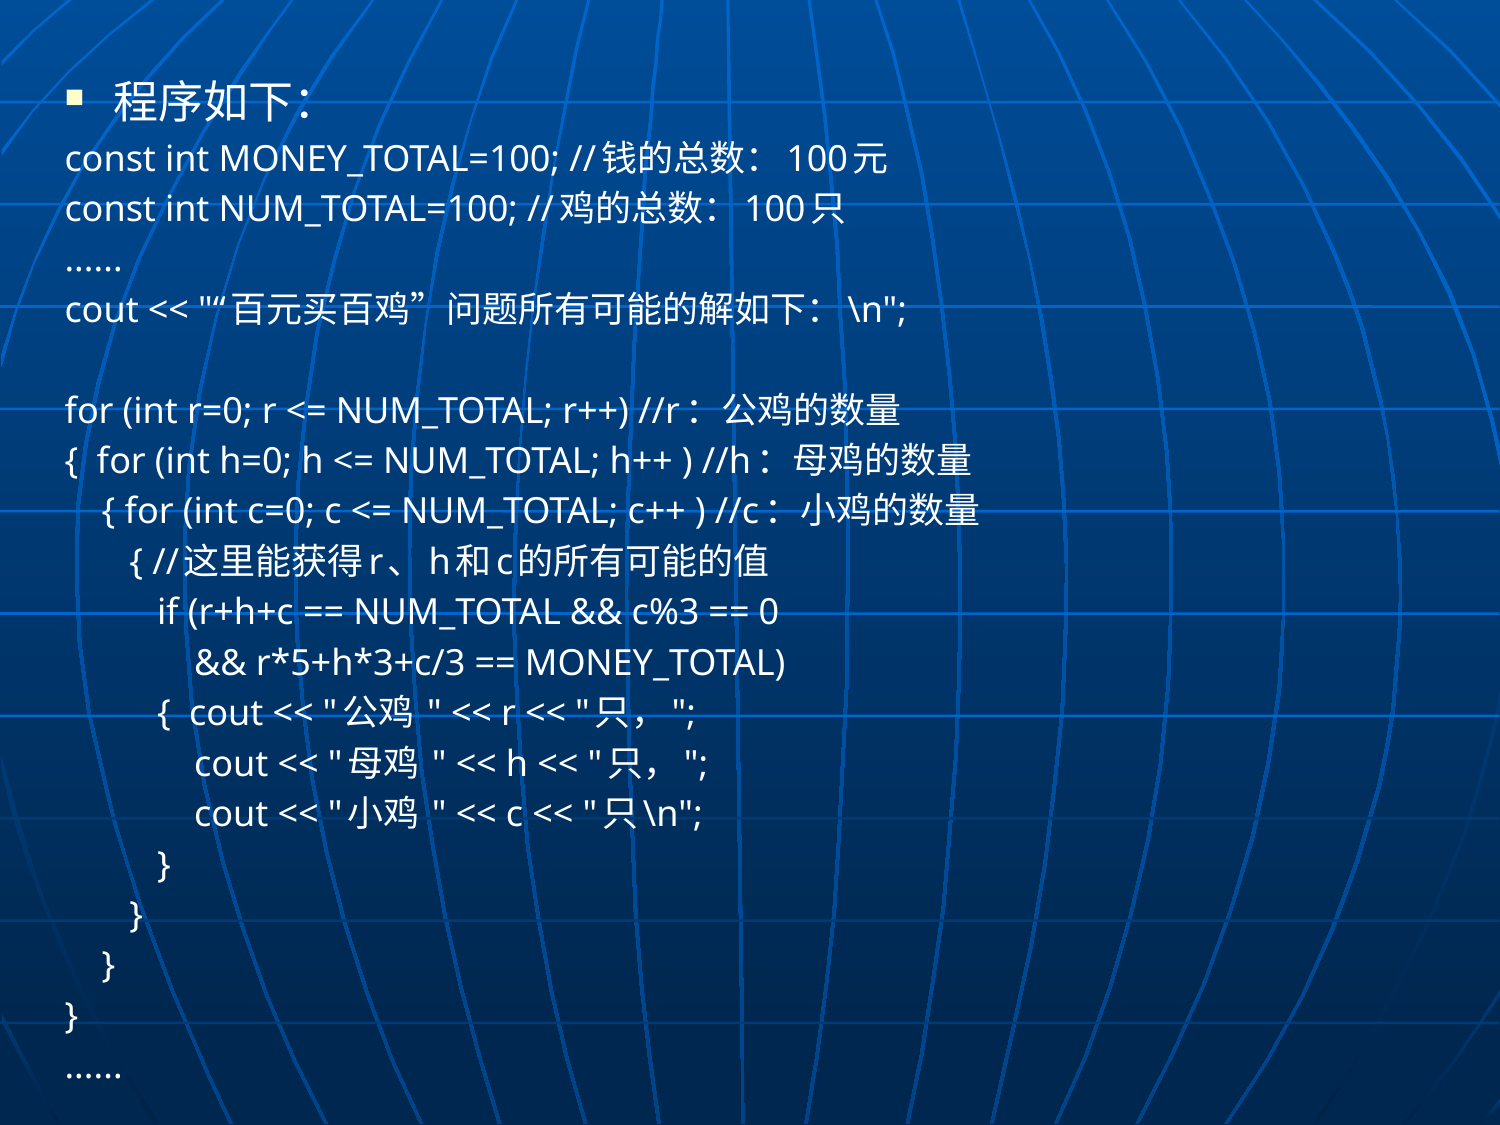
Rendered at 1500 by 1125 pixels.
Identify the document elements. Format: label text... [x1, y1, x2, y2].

list 程序如下： const int MONEY_TOTAL=100; //钱的总数：100元 const int NUM_TOTAL=100; //鸡的总数：100只 ...... cout << "“百元买百鸡”问题所有可能的解如下：\n"; for (int r=0; r <= NUM_TOTAL; r++) //r：公鸡的数量 { for (int h=0; h <= NUM_TOTAL; h++ ) //h：母鸡的数量 { for (int c=0; c <= NUM_TOTAL; c++ ) //c：小鸡的数量 { //这里能获得r、h和c的所有可能的值 if (r+h+c == NUM_TOTAL && c%3 == 0 && r*5+h*3+c/3 == MONEY_TOTAL) { cout << "公鸡 " << r << "只，"; cout << "母鸡 " << h << "只，"; cout << "小鸡 " << c << "只\n"; } } } } ...... [49, 66, 1447, 1106]
